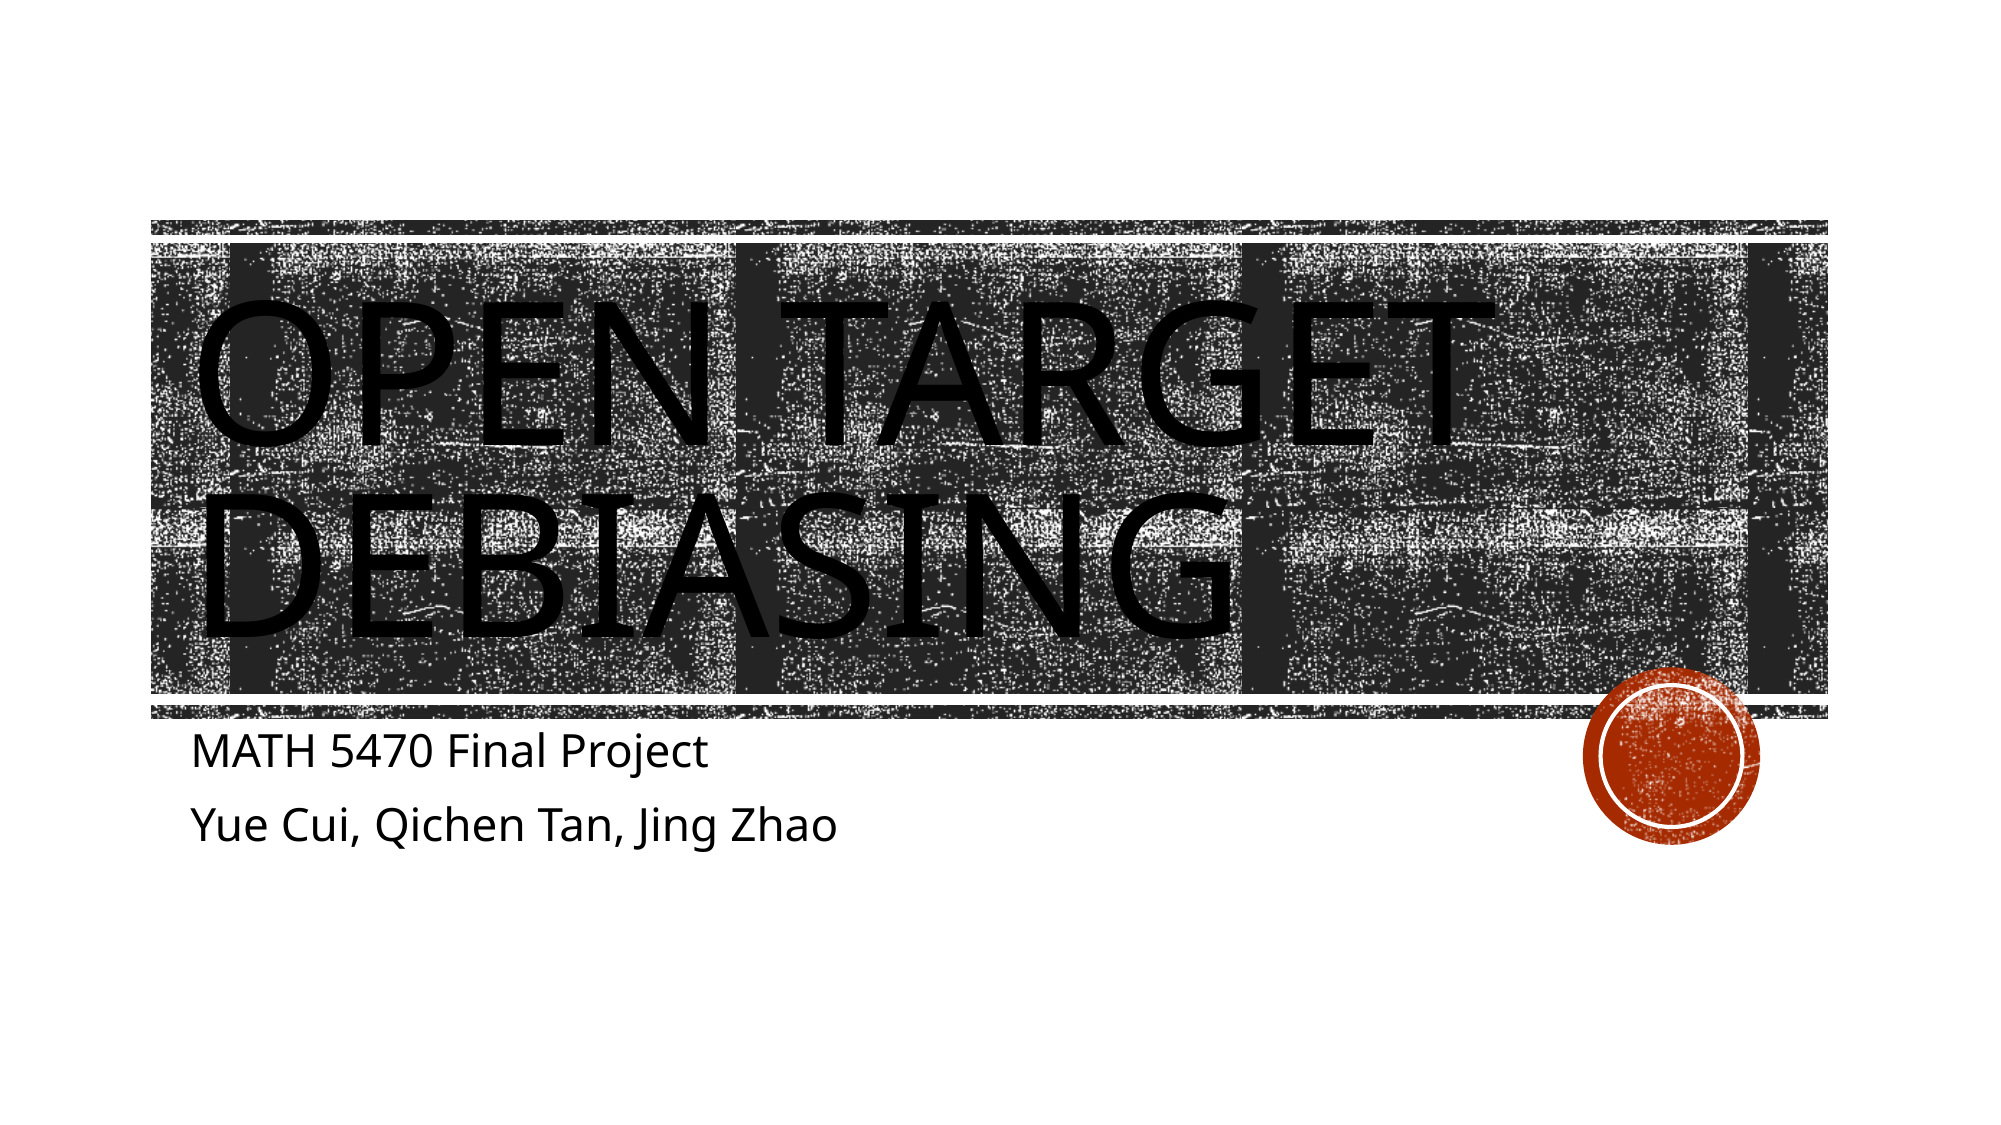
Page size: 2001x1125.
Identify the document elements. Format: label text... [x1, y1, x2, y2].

subtitle MATH 5470 Final Project Yue Cui, Qichen Tan, Jing Zhao [175, 720, 1470, 896]
title Open target DebiasIng [172, 234, 1808, 733]
